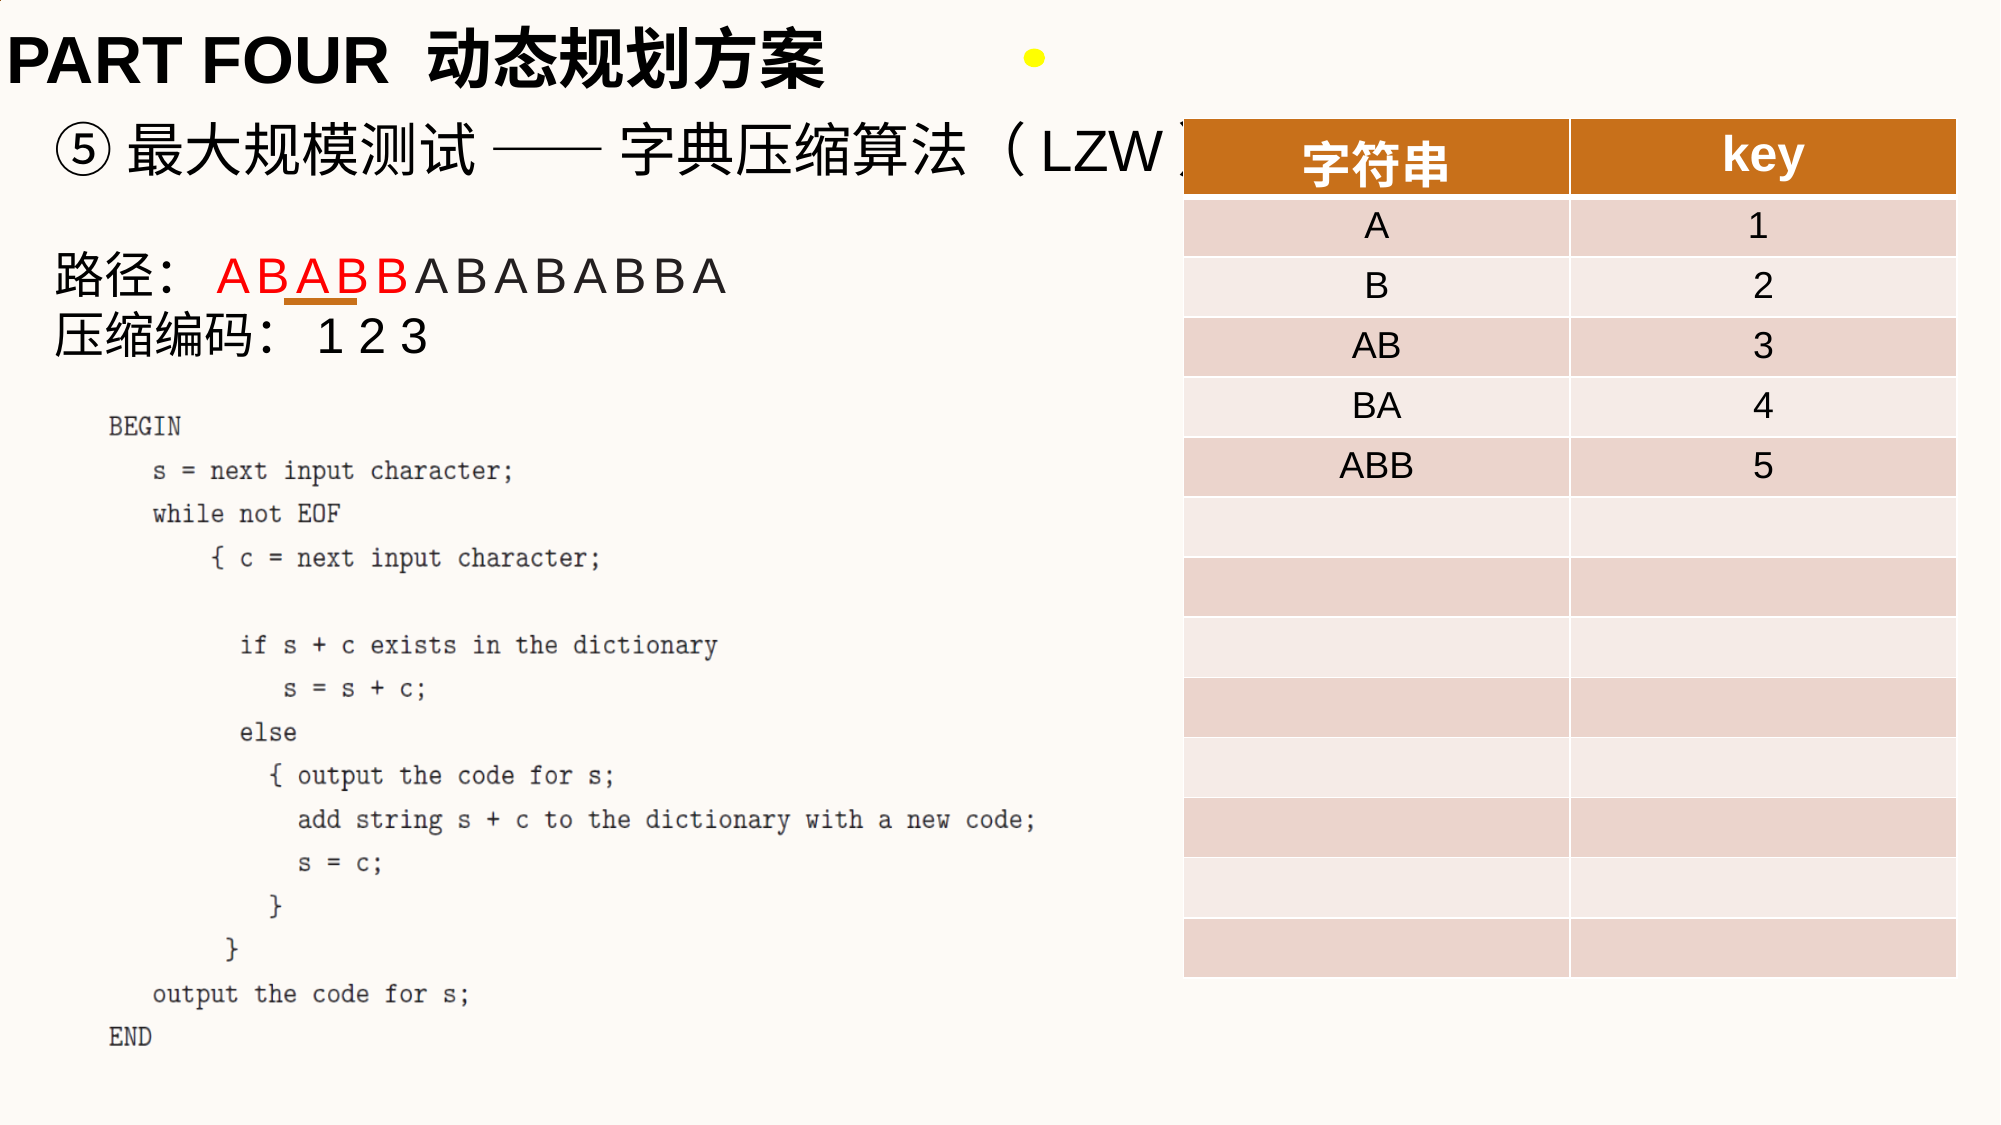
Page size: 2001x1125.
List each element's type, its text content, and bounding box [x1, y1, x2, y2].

table_cell BA [1184, 378, 1569, 436]
table_cell [1571, 798, 1956, 857]
table_cell [1571, 678, 1956, 737]
table_cell 2 [1571, 258, 1956, 316]
table_cell [1184, 678, 1569, 737]
table_cell [1184, 798, 1569, 857]
table_cell [1184, 618, 1569, 677]
table_cell 1 [1571, 200, 1956, 256]
table_cell A [1184, 200, 1569, 256]
table_header 字符串 [1184, 119, 1569, 194]
table_cell B [1184, 258, 1569, 316]
table_header key [1571, 119, 1956, 194]
table_cell [1184, 558, 1569, 616]
table_cell AB [1184, 318, 1569, 376]
text_box [1022, 47, 1047, 69]
table_cell 5 [1571, 438, 1956, 496]
table_cell [1571, 498, 1956, 556]
table_cell [1184, 858, 1569, 917]
table_cell [1571, 858, 1956, 917]
text_box PART FOUR 动态规划方案 [0, 9, 841, 105]
table_cell [1184, 498, 1569, 556]
table_cell 4 [1571, 378, 1956, 436]
text_box ⑤最大规模测试 —— 字典压缩算法（LZW） 路径：ABABBABABABBA 压缩编码：1 2 3 [39, 105, 1259, 371]
table_cell [1184, 919, 1569, 977]
picture [68, 398, 1046, 1055]
table_cell [1571, 558, 1956, 616]
table_cell ABB [1184, 438, 1569, 496]
table_cell [1571, 919, 1956, 977]
table_cell [1571, 738, 1956, 797]
table_cell [1571, 618, 1956, 677]
table_cell [1184, 738, 1569, 797]
table_cell 3 [1571, 318, 1956, 376]
